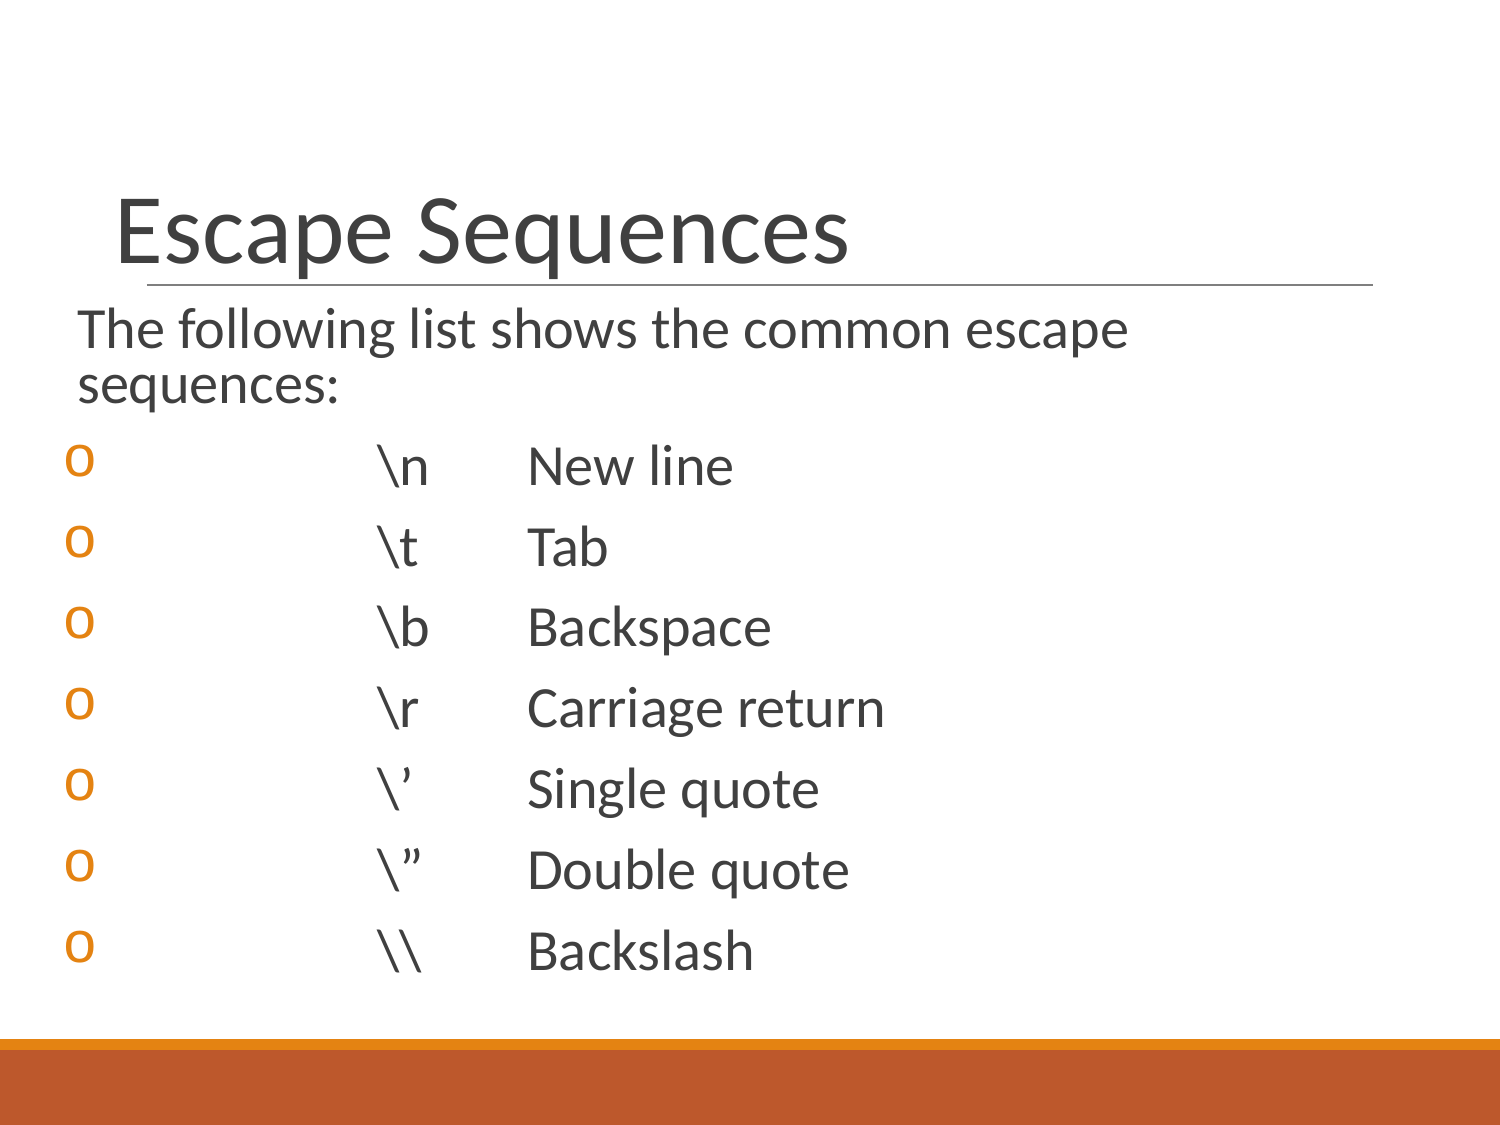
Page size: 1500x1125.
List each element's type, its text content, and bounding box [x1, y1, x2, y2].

title Escape Sequences [99, 75, 1142, 292]
list The following list shows the common escape sequences: \n New line \t Tab \b Backspace \r Carriage return \’ Single quote \” Double quote \\ Backslash [62, 295, 1275, 1034]
